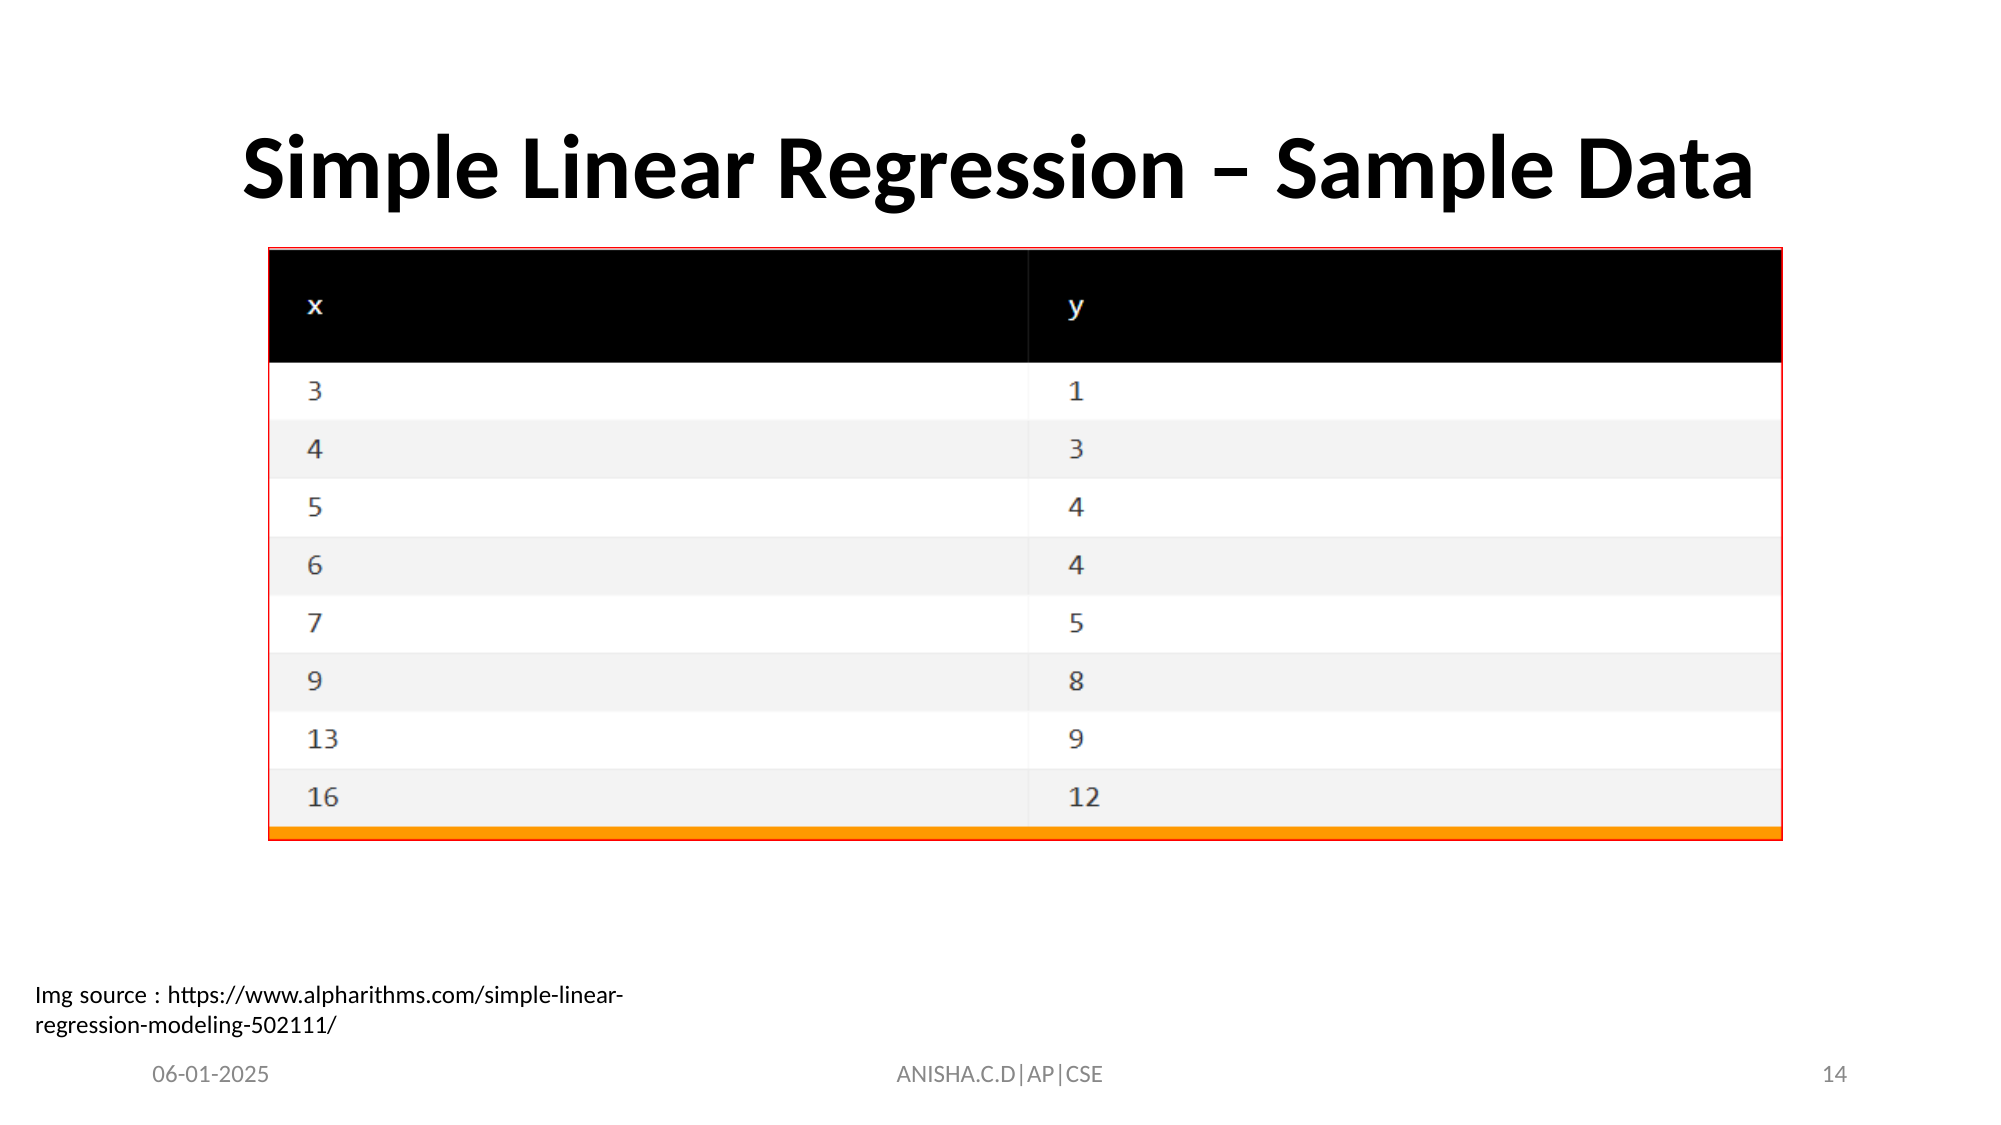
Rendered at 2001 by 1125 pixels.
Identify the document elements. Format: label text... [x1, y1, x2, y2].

picture [268, 247, 1784, 841]
footer ANISHA.C.D|AP|CSE [662, 1042, 1338, 1103]
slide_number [137, 1046, 588, 1103]
title Simple Linear Regression – Sample Data [137, 59, 1863, 278]
text_box Img source : https://www.alpharithms.com/simple-linear-regression-modeling-502111/ [19, 970, 640, 1046]
slide_number ‹#› [1412, 1042, 1863, 1103]
